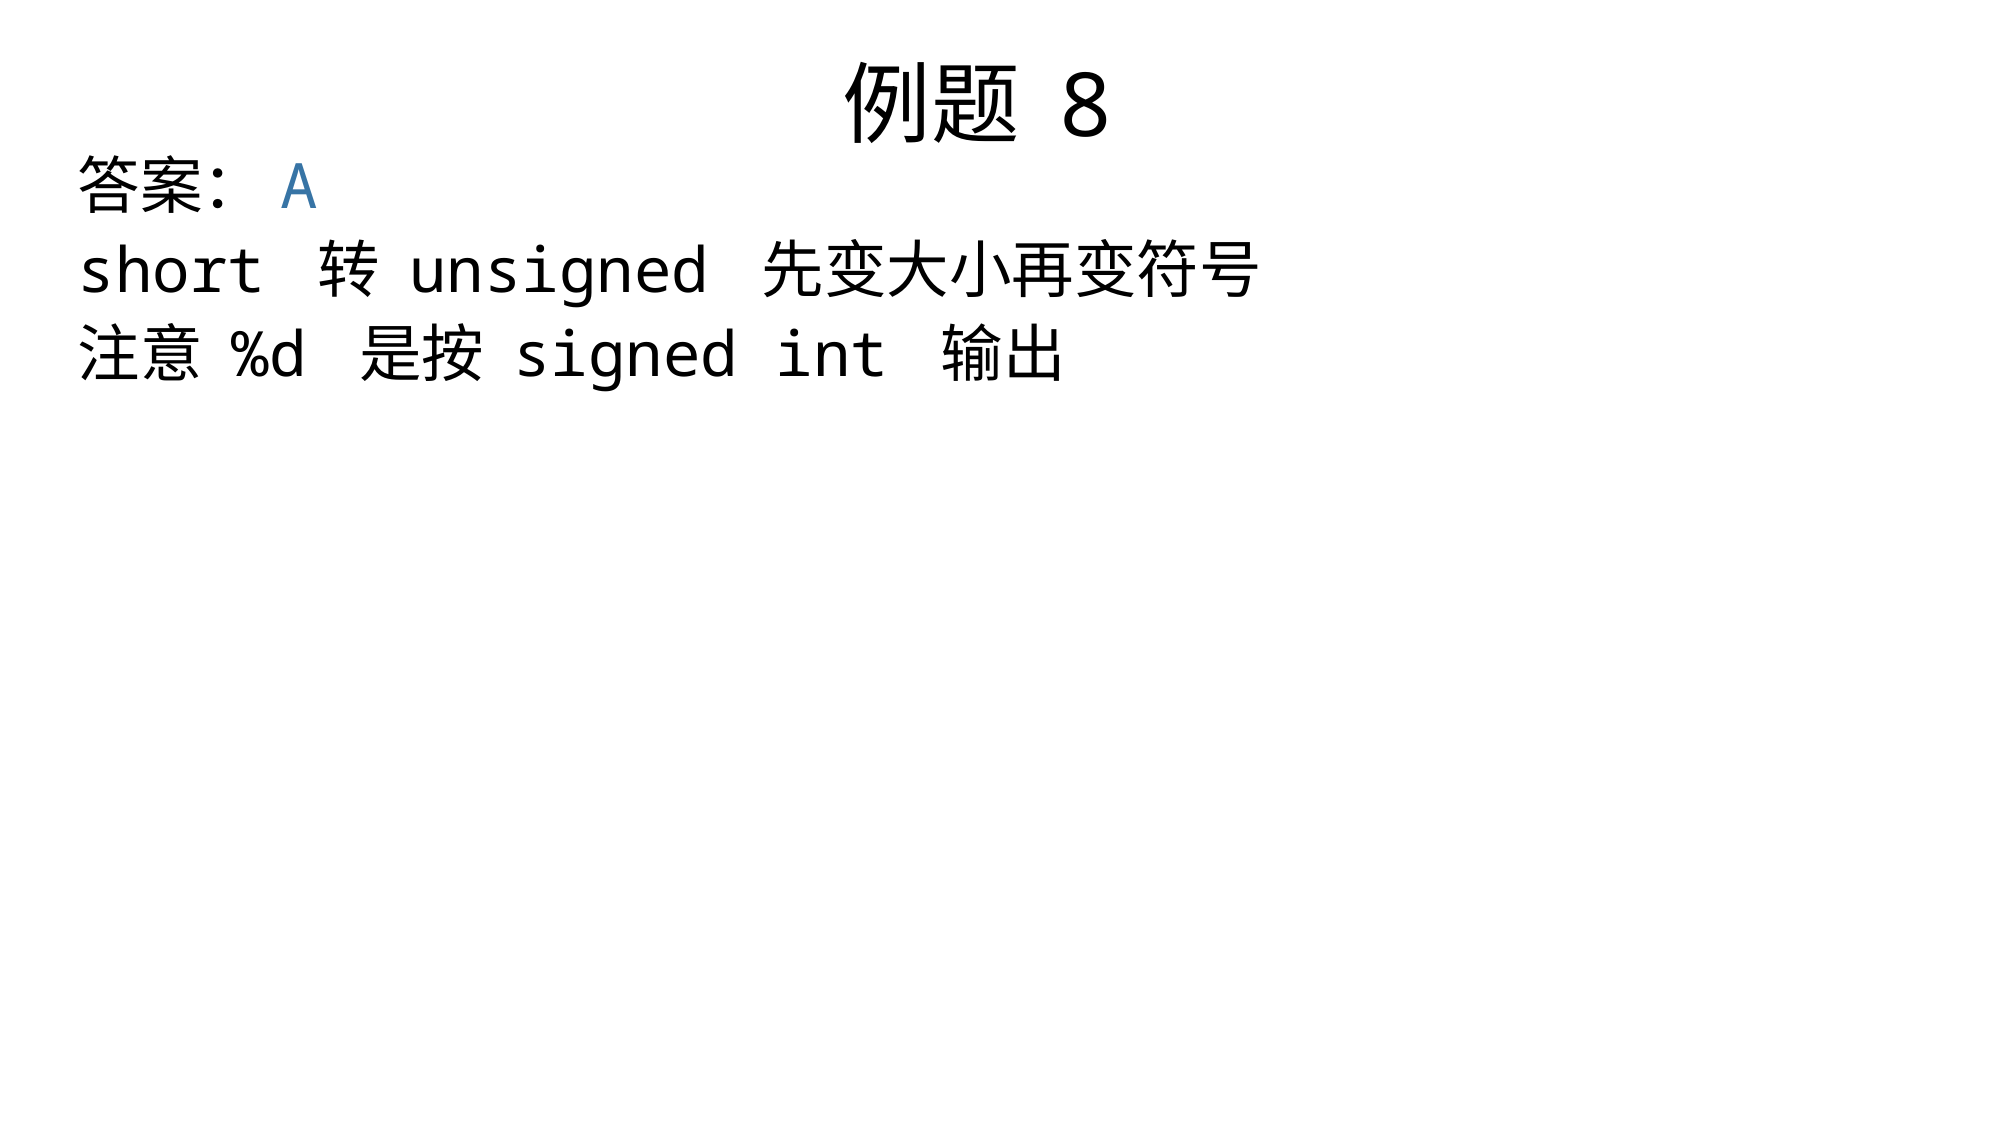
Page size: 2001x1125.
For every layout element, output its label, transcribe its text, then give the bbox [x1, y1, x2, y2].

text_box 答案：A short 转 unsigned 先变大小再变符号 注意 %d 是按 signed int 输出 [73, 186, 1266, 385]
text_box 例题 8 [838, 43, 1116, 159]
